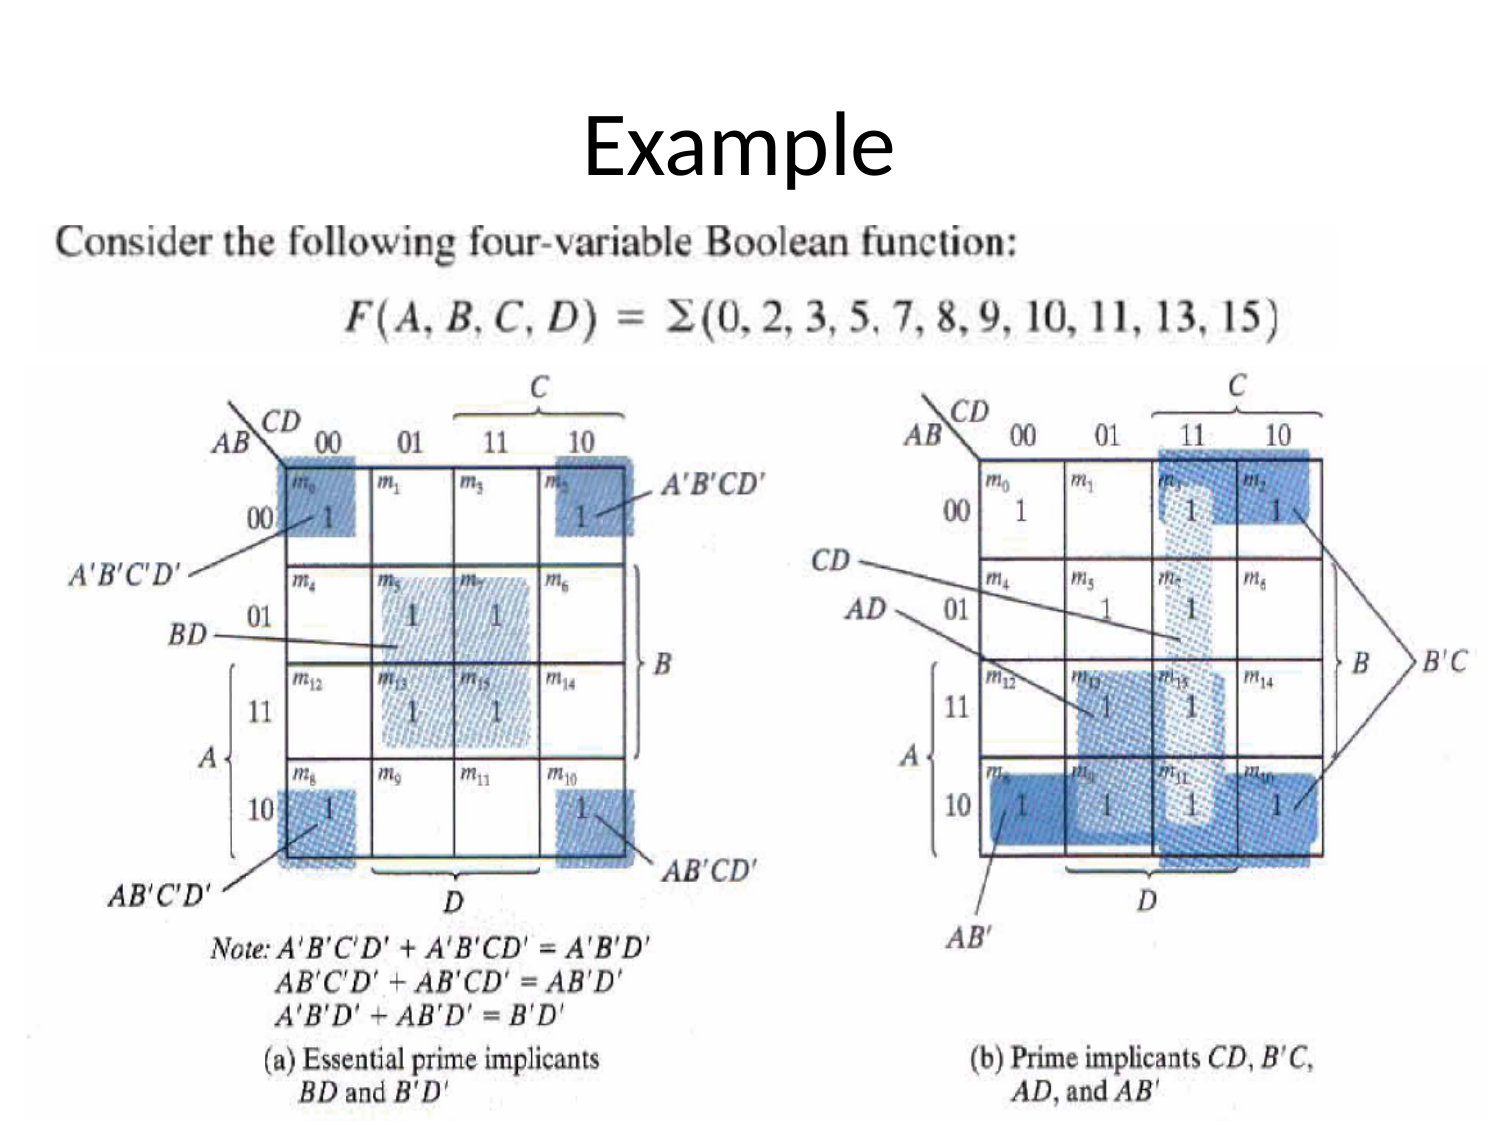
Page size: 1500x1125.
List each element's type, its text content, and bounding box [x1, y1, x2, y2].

title Example [75, 45, 1425, 233]
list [37, 224, 1337, 351]
picture [24, 366, 1488, 1122]
